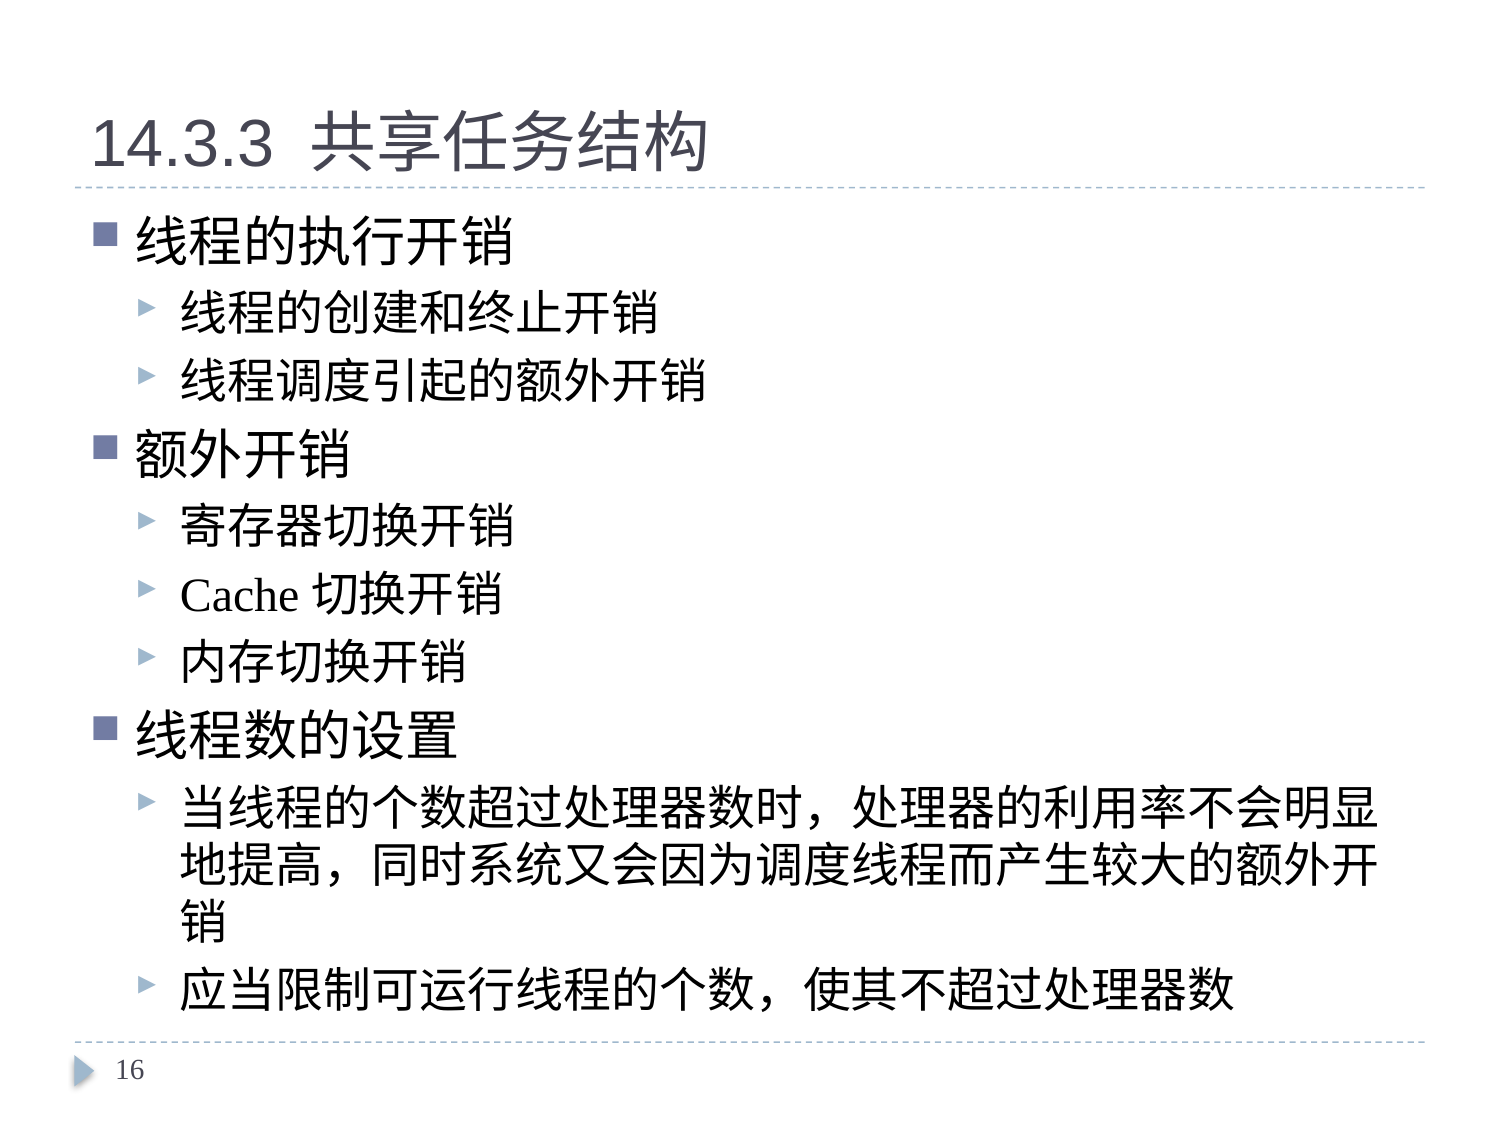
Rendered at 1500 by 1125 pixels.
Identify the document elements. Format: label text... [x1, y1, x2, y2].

list 线程的执行开销 线程的创建和终止开销 线程调度引起的额外开销 额外开销 寄存器切换开销 Cache切换开销 内存切换开销 线程数的设置 当线程的个数超过处理器数时，处理器的利用率不会明显地提高，同时系统又会因为调度线程而产生较大的额外开销 应当限制可运行线程的个数，使其不超过处理器数 [74, 199, 1426, 1011]
title 14.3.3 共享任务结构 [74, 24, 1426, 188]
slide_number 16 [100, 1042, 426, 1103]
